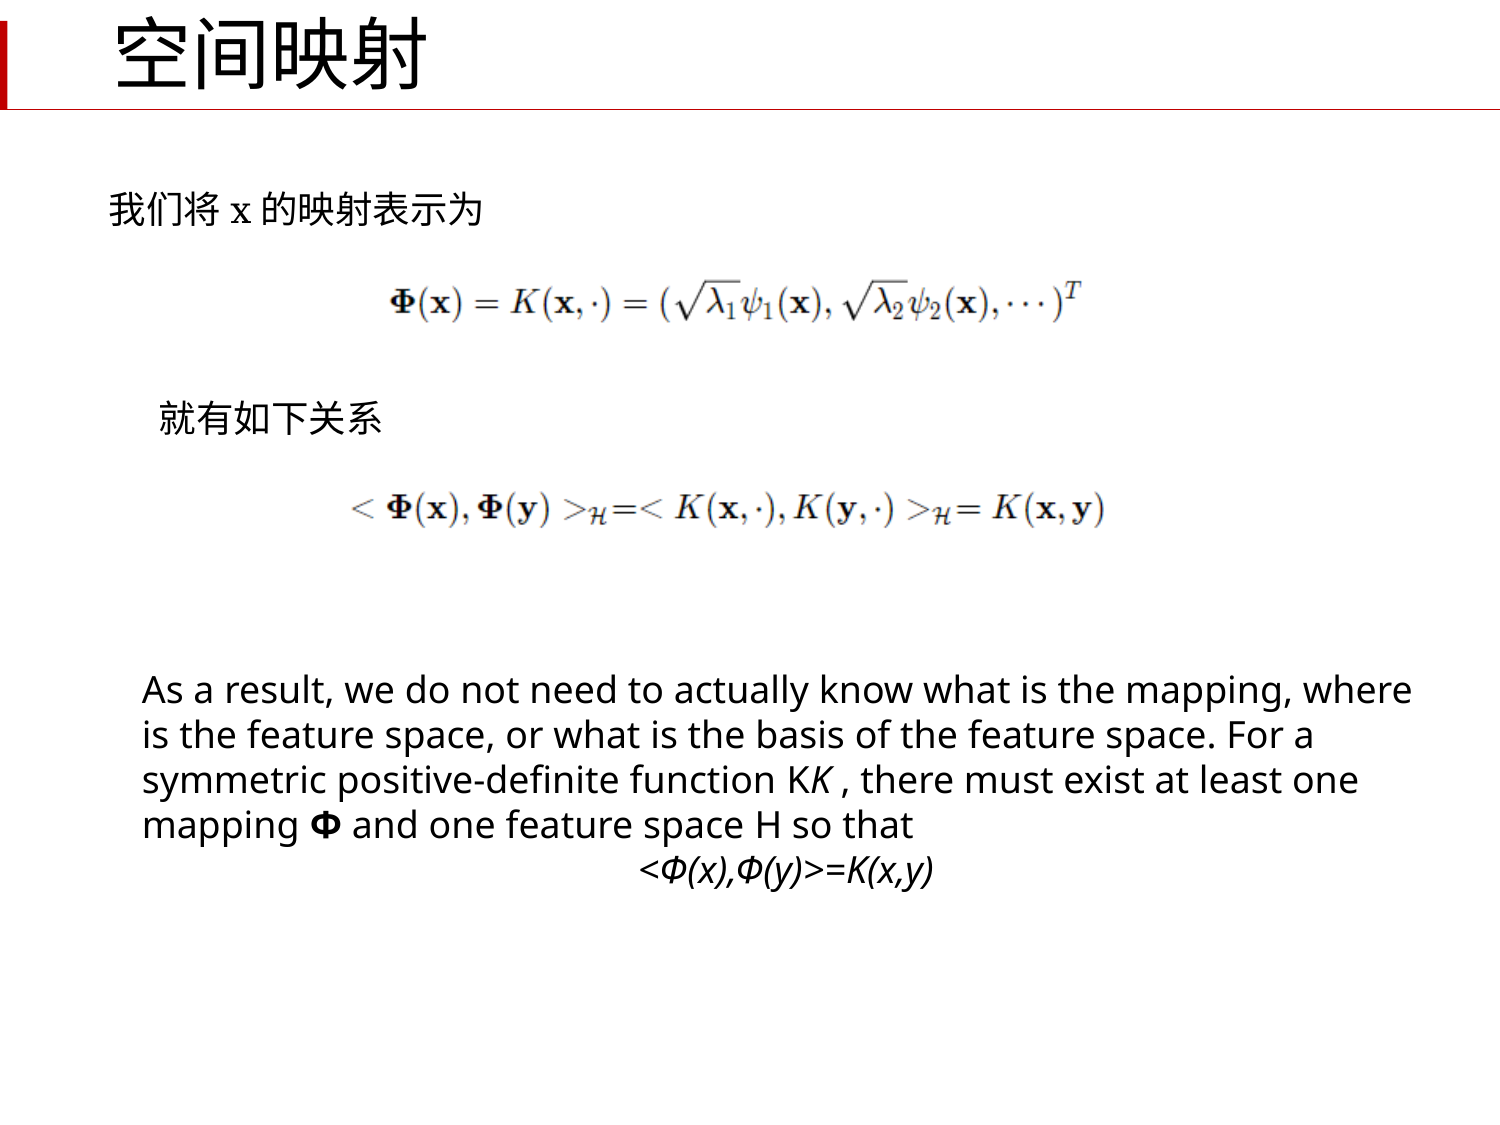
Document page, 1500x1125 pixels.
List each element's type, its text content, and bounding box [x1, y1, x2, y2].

text_box 我们将x的映射表示为 [94, 178, 501, 239]
picture [348, 256, 1152, 356]
picture [297, 463, 1226, 563]
text_box 就有如下关系 [143, 387, 399, 448]
text_box 空间映射 [97, 0, 1123, 107]
text_box As a result, we do not need to actually know what is the mapping, where is the feature space, or what is the basis of the feature space. For a symmetric positive-definite function KK , there must exist at least one mapping Φ and one feature space H so that <Φ(x),Φ(y)>=K(x,y) [127, 658, 1445, 899]
